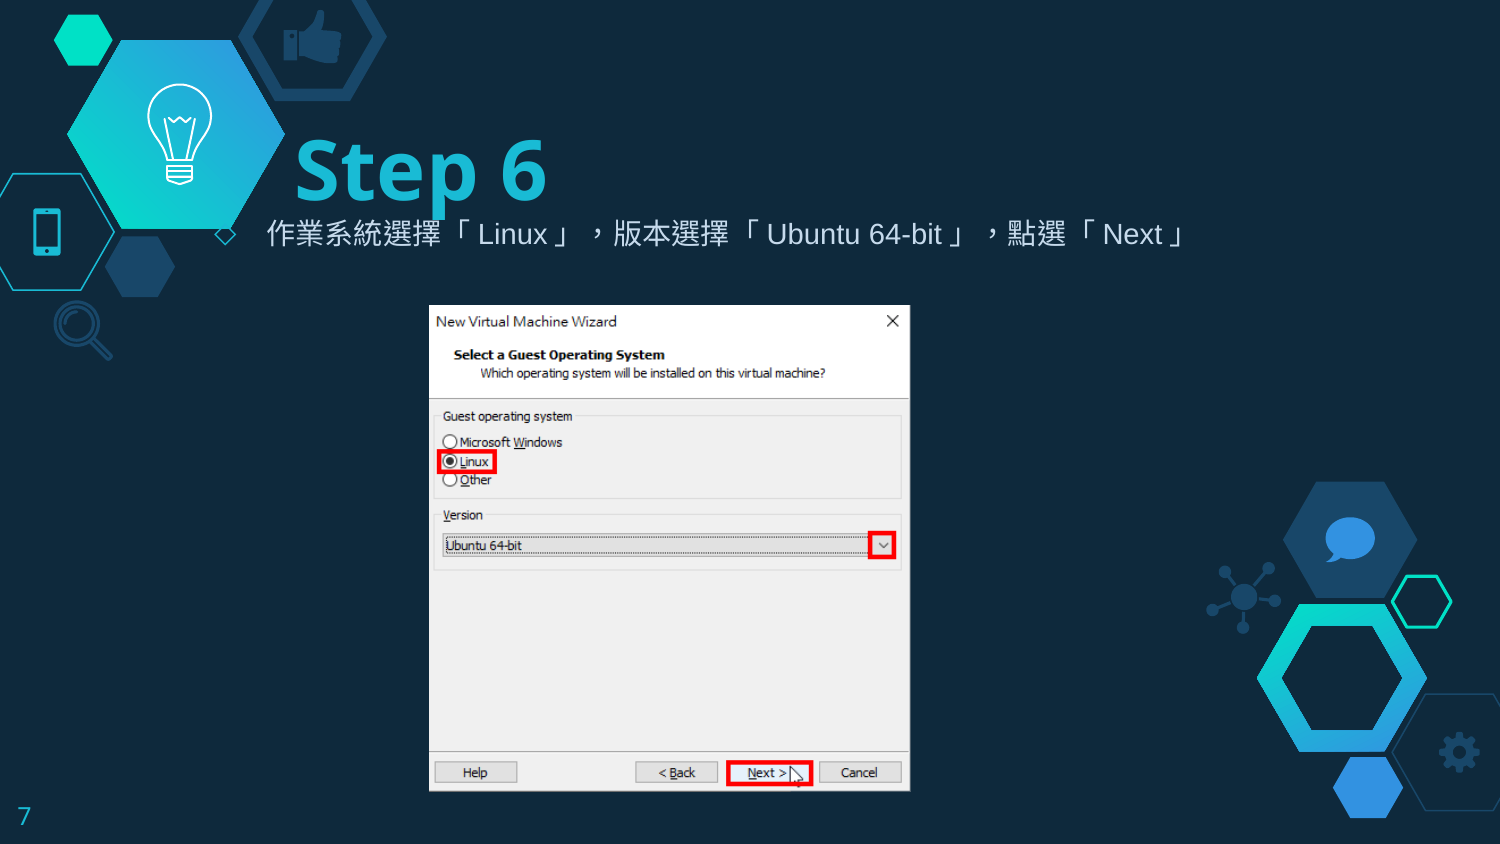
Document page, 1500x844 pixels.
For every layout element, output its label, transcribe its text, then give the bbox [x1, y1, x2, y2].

list 作業系統選擇「Linux」，版本選擇「Ubuntu 64-bit」，點選「Next」 [176, 200, 1377, 815]
title Step 6 [279, 126, 1436, 232]
slide_number 7 [2, 785, 93, 844]
picture [428, 305, 911, 792]
